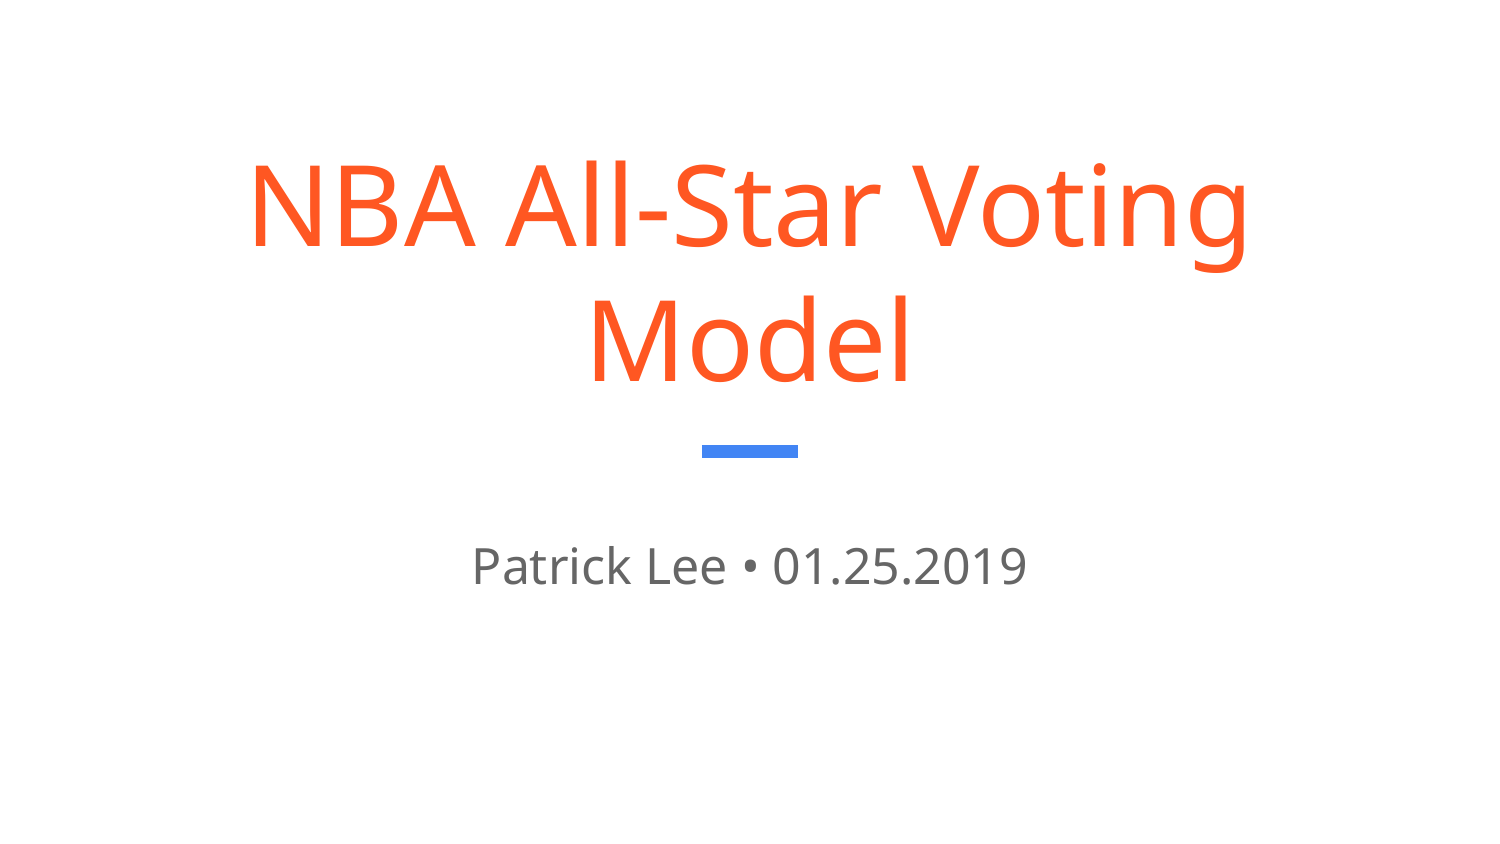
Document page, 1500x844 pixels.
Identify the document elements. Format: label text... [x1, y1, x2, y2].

subtitle Patrick Lee • 01.25.2019 [51, 519, 1449, 640]
title NBA All-Star Voting Model [51, 97, 1449, 419]
